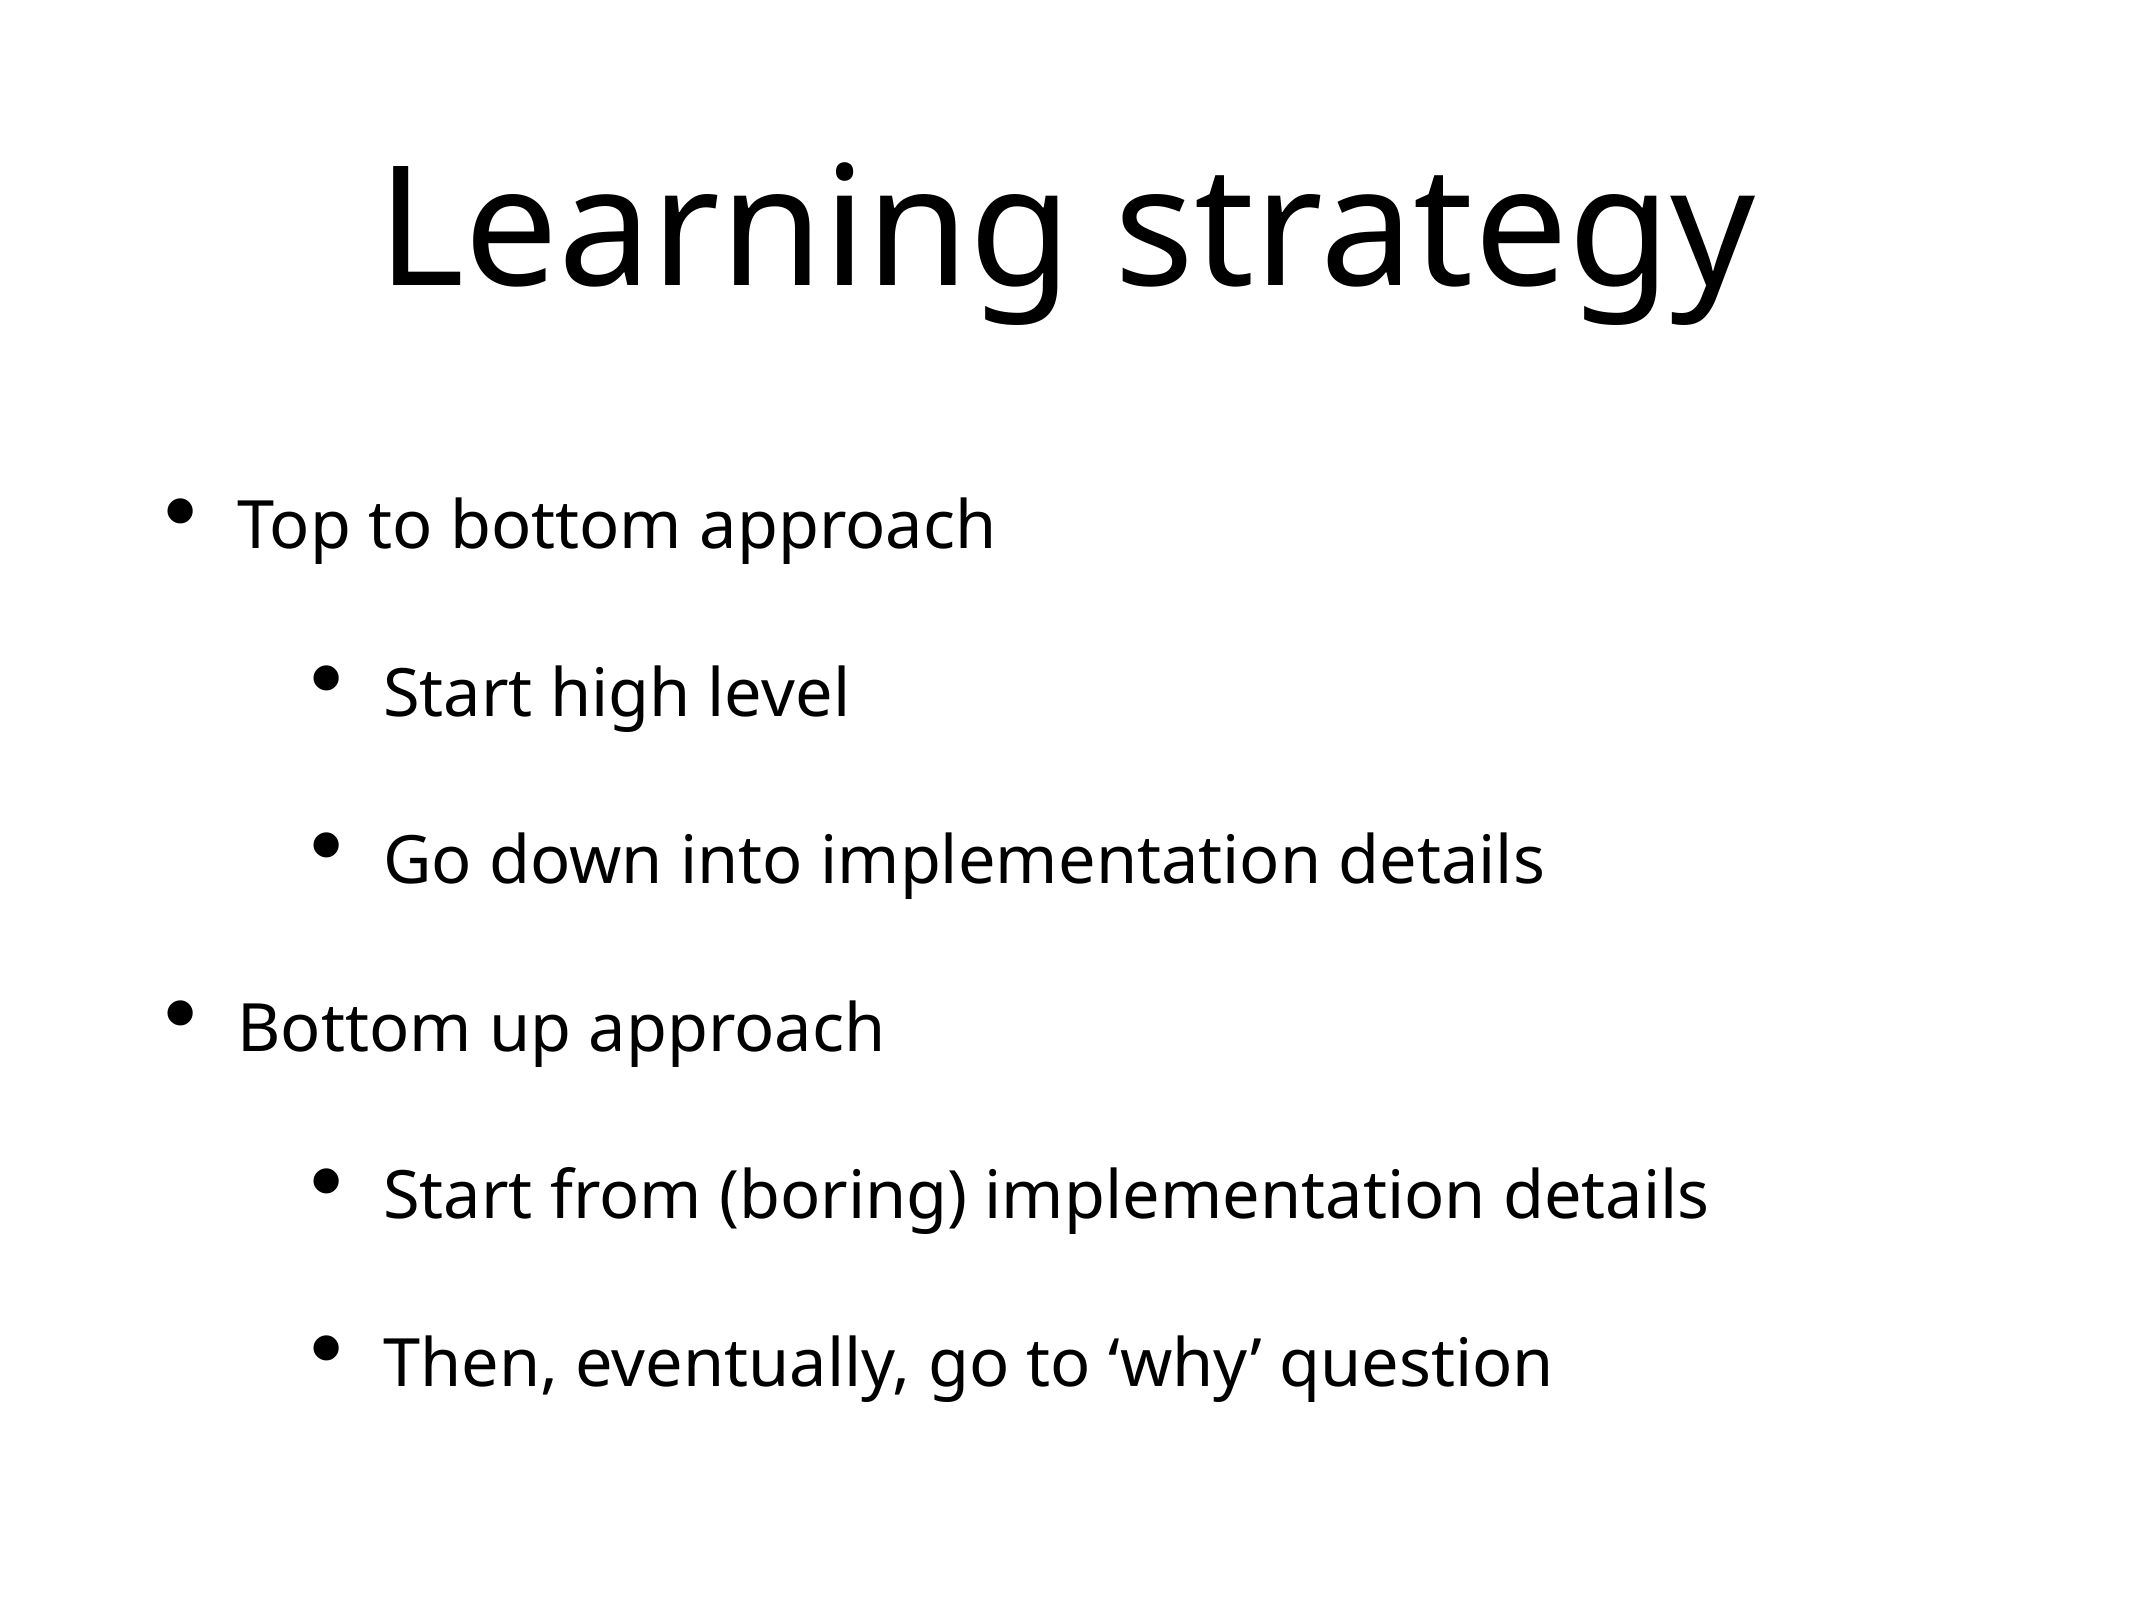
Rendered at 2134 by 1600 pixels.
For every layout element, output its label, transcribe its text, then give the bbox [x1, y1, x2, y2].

title Learning strategy [155, 41, 1978, 397]
list Top to bottom approach Start high level Go down into implementation details Bottom up approach Start from (boring) implementation details Then, eventually, go to ‘why’ question [155, 424, 1978, 1457]
